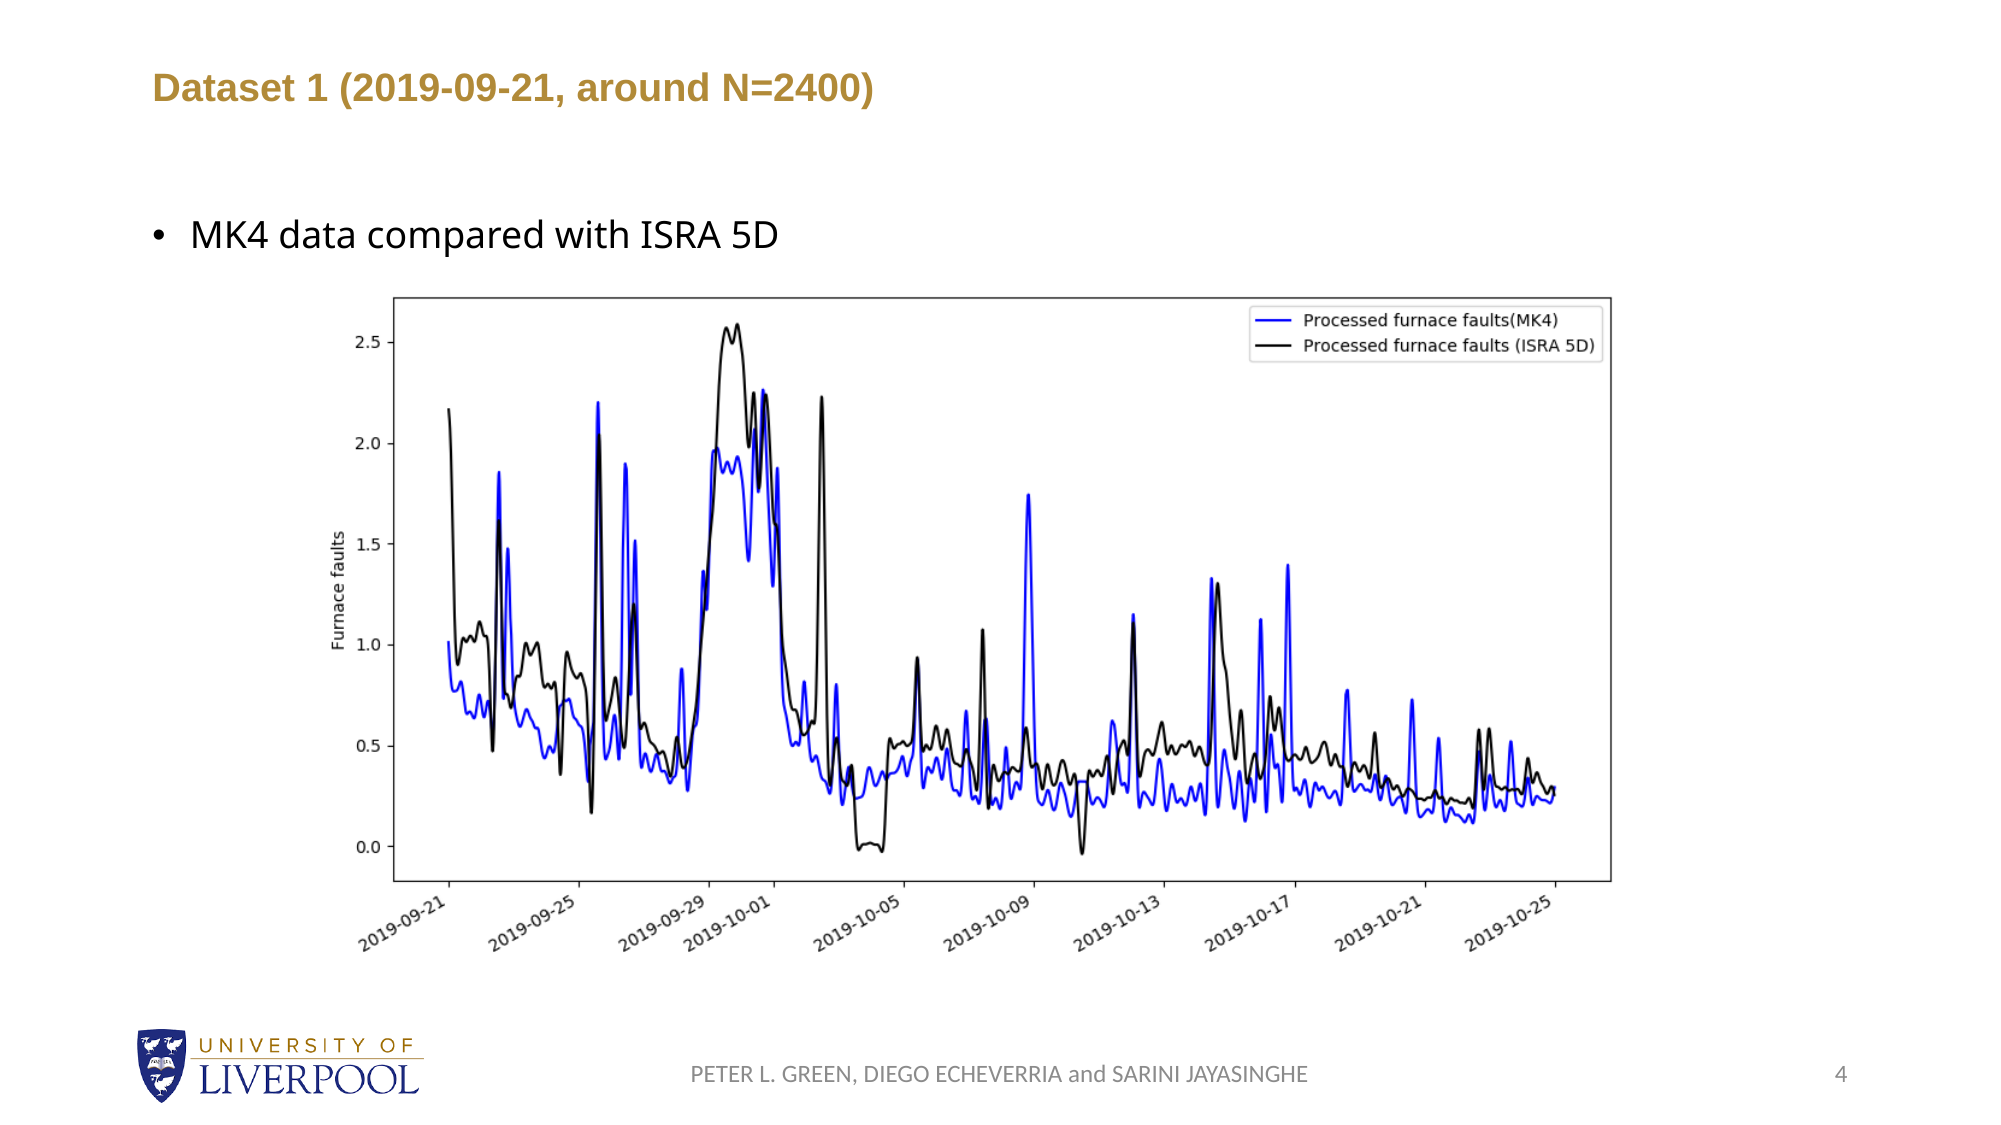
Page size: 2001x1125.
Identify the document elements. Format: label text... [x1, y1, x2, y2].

slide_number 4 [1412, 1042, 1863, 1103]
picture [137, 1029, 424, 1103]
title Dataset 1 (2019-09-21, around N=2400) [137, 59, 1863, 118]
list MK4 data compared with ISRA 5D [137, 142, 1863, 1014]
picture [295, 270, 1654, 978]
footer PETER L. GREEN, DIEGO ECHEVERRIA and SARINI JAYASINGHE [662, 1042, 1338, 1103]
